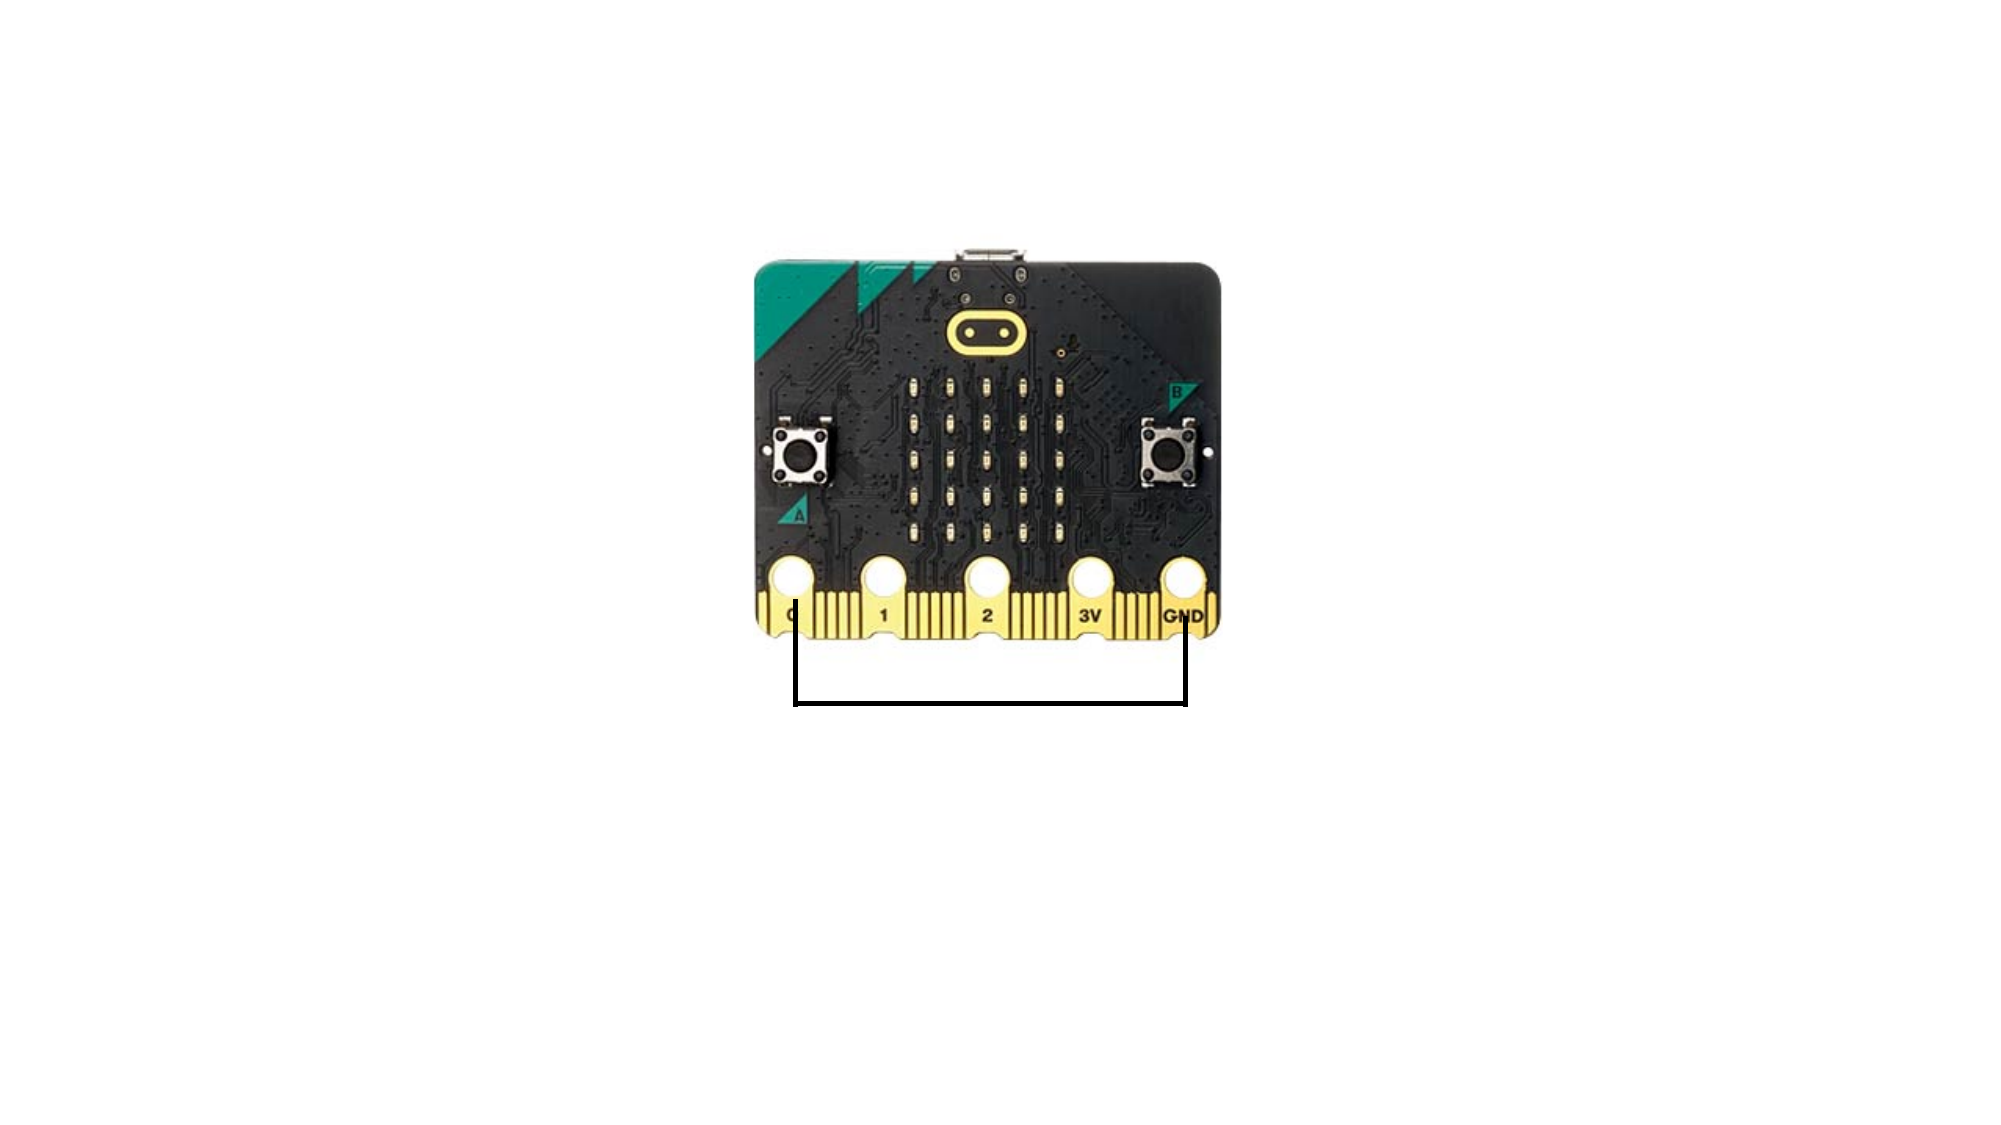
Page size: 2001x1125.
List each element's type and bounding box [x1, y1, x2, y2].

picture [753, 211, 1223, 681]
